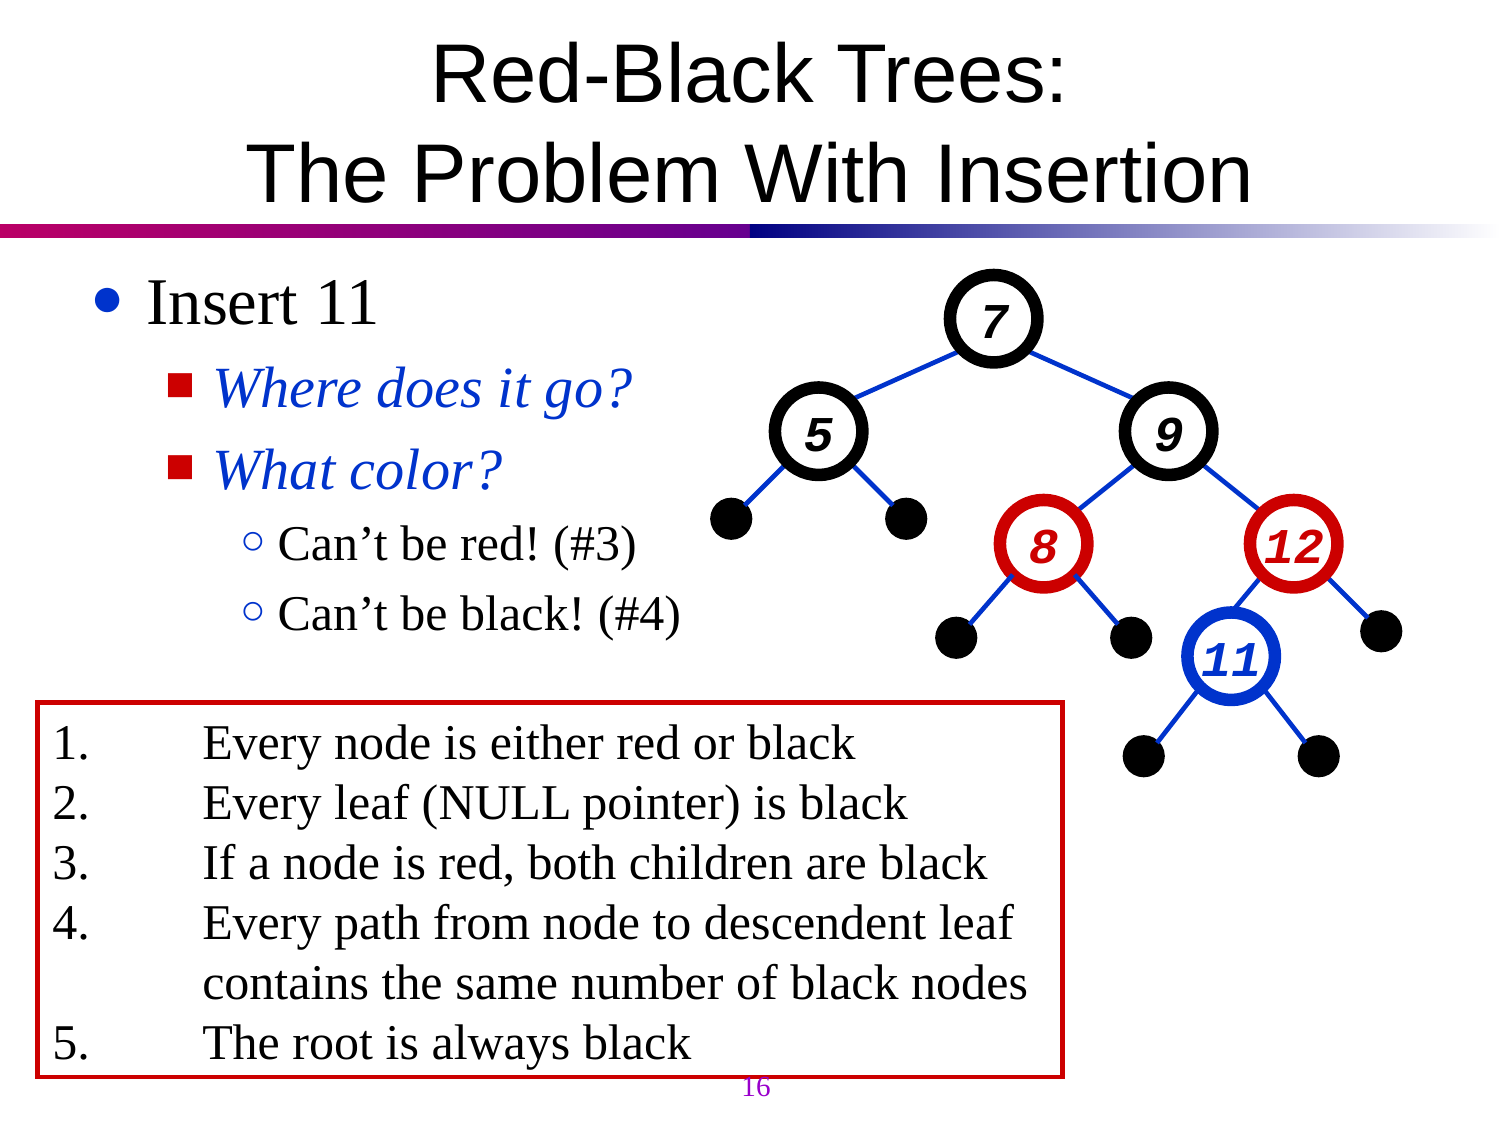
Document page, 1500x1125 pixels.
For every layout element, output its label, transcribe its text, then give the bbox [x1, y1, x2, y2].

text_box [1199, 468, 1263, 507]
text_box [1024, 355, 1138, 395]
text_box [1156, 693, 1201, 741]
text_box [1125, 737, 1163, 775]
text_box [1324, 580, 1369, 616]
text_box 1. Every node is either red or black 2. Every leaf (NULL pointer) is black 3. If a node is red, both children are black 4. Every path from node to descendent leaf contains the same number of black nodes 5. The root is always black [37, 702, 1063, 1077]
text_box [1362, 612, 1401, 651]
text_box [712, 500, 751, 538]
list Insert 11 Where does it go? What color? Can’t be red! (#3) Can’t be black! (#4) [75, 249, 1425, 963]
text_box 7 [949, 274, 1038, 363]
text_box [1074, 580, 1119, 623]
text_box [1261, 693, 1306, 741]
text_box [1112, 619, 1150, 657]
text_box 16 [599, 1046, 913, 1122]
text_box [1230, 580, 1263, 607]
text_box [937, 619, 976, 657]
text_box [969, 580, 1013, 623]
text_box 9 [1124, 387, 1213, 475]
text_box [1299, 737, 1338, 775]
text_box 12 [1249, 499, 1338, 588]
text_box 11 [1187, 612, 1275, 700]
text_box [887, 500, 925, 538]
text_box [849, 468, 894, 504]
text_box 5 [774, 387, 863, 475]
text_box 8 [999, 499, 1088, 588]
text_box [744, 468, 788, 504]
title Red-Black Trees: The Problem With Insertion [75, 37, 1425, 200]
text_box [1074, 468, 1138, 507]
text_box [849, 355, 963, 395]
